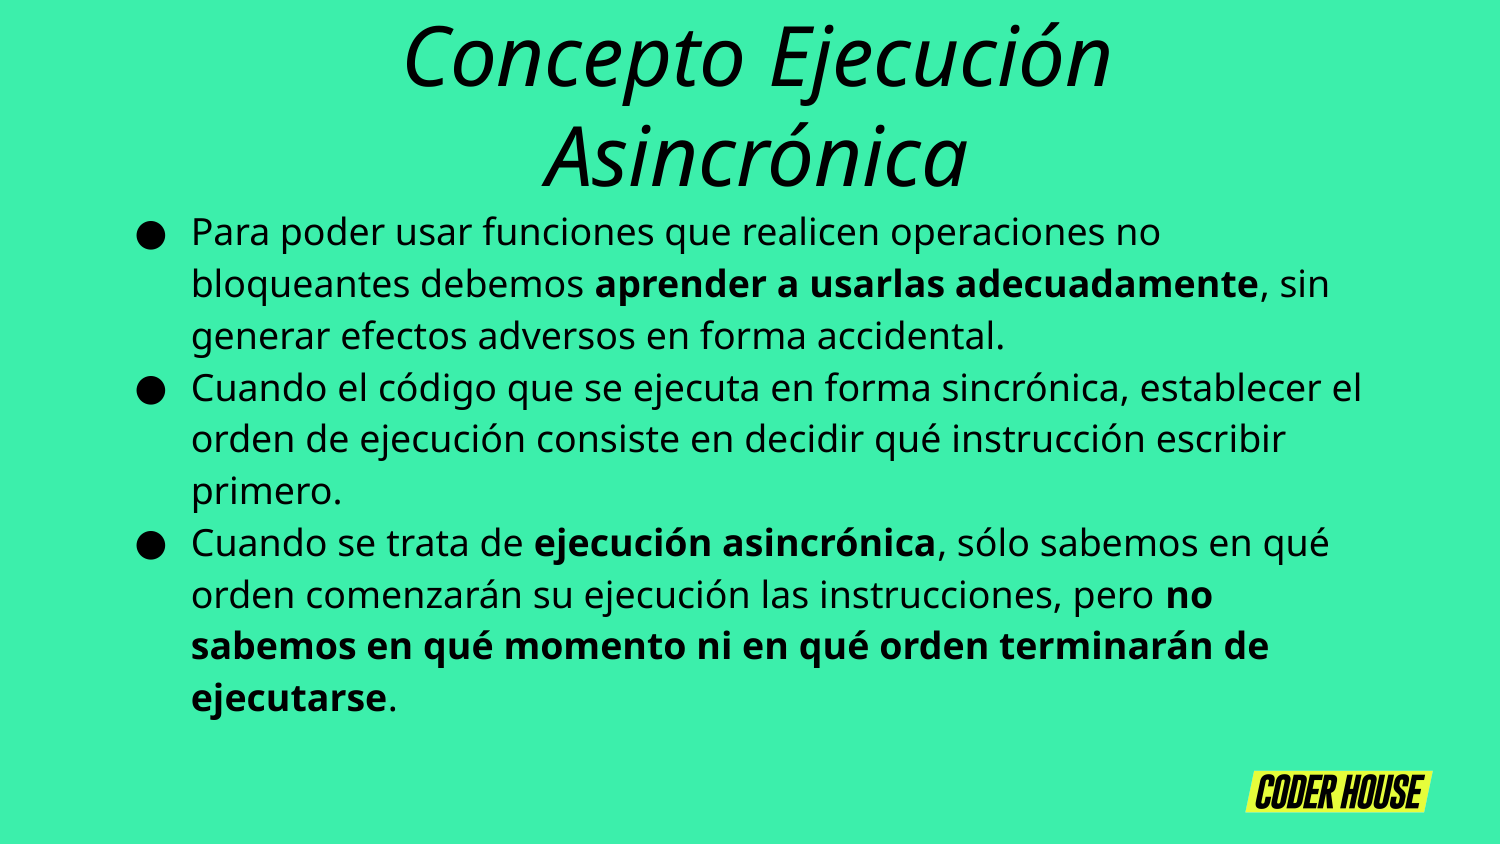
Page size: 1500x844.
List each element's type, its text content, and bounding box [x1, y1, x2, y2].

picture [1241, 764, 1437, 819]
text_box Concepto Ejecución Asincrónica [193, 21, 1322, 183]
text_box Para poder usar funciones que realicen operaciones no bloqueantes debemos aprender a usarlas adecuadamente, sin generar efectos adversos en forma accidental. Cuando el código que se ejecuta en forma sincrónica, establecer el orden de ejecución consiste en decidir qué instrucción escribir primero. Cuando se trata de ejecución asincrónica, sólo sabemos en qué orden comenzarán su ejecución las instrucciones, pero no sabemos en qué momento ni en qué orden terminarán de ejecutarse. [100, 183, 1400, 737]
